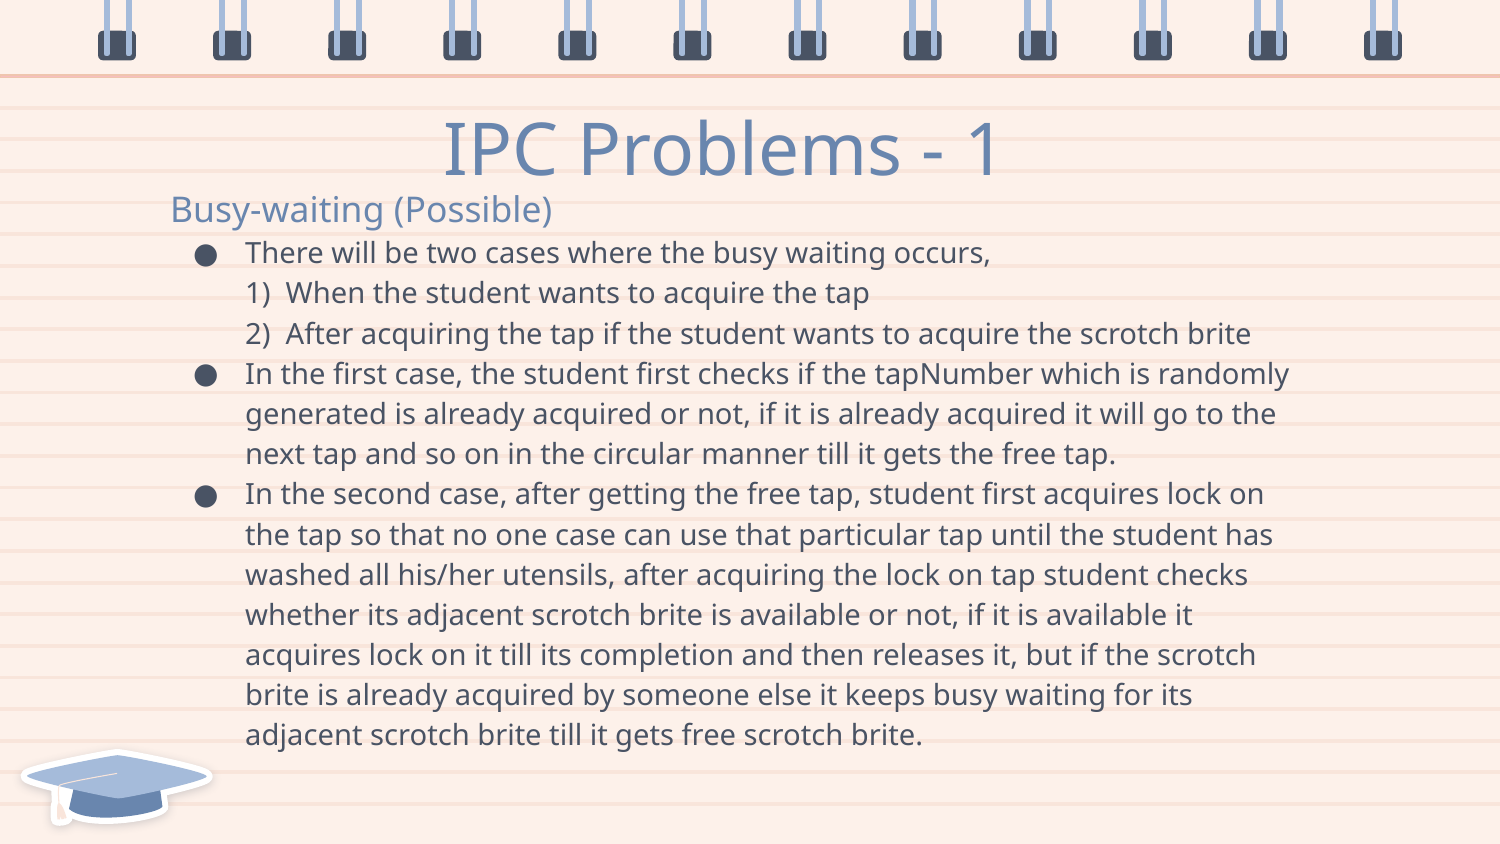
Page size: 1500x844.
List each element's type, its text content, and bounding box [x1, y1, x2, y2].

title IPC Problems - 1 [93, 97, 1357, 204]
subtitle Busy-waiting (Possible) There will be two cases where the busy waiting occurs, 1) When the student wants to acquire the tap 2) After acquiring the tap if the student wants to acquire the scrotch brite In the first case, the student first checks if the tapNumber which is randomly generated is already acquired or not, if it is already acquired it will go to the next tap and so on in the circular manner till it gets the free tap. In the second case, after getting the free tap, student first acquires lock on the tap so that no one case can use that particular tap until the student has washed all his/her utensils, after acquiring the lock on tap student checks whether its adjacent scrotch brite is available or not, if it is available it acquires lock on it till its completion and then releases it, but if the scrotch brite is already acquired by someone else it keeps busy waiting for its adjacent scrotch brite till it gets free scrotch brite. [155, 171, 1322, 772]
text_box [25, 754, 209, 820]
